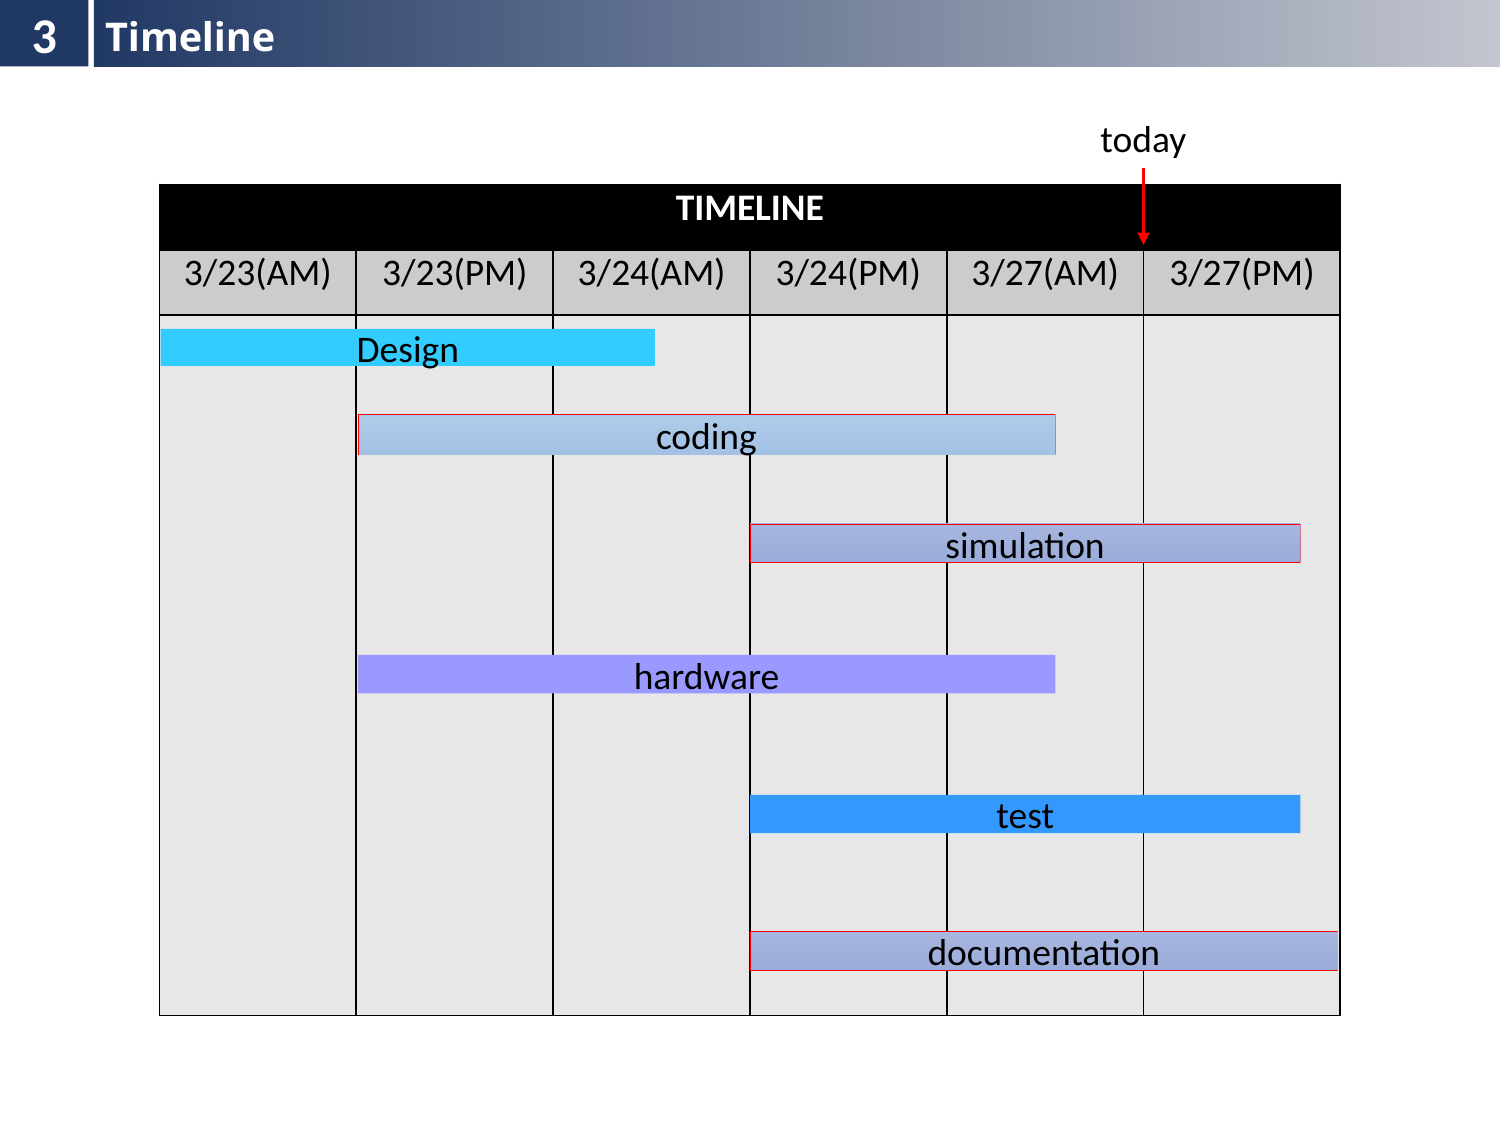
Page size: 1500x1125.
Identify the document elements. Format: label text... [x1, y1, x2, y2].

text_box 3 [0, 0, 89, 67]
text_box hardware [357, 654, 1056, 694]
text_box Timeline [93, 0, 1500, 67]
text_box coding [357, 414, 1056, 455]
table_cell [160, 366, 355, 1015]
table_cell [751, 971, 946, 1015]
table_cell [554, 455, 749, 654]
text_box today [1085, 107, 1202, 167]
table_cell [948, 316, 1143, 523]
table_cell [948, 563, 1143, 794]
table_cell [160, 316, 355, 328]
text_box Design [160, 328, 656, 366]
text_box simulation [749, 523, 1301, 563]
table_cell [357, 455, 552, 654]
table_cell [751, 694, 946, 794]
table_cell 3/27(AM) [948, 251, 1143, 314]
table_cell 3/23(PM) [357, 251, 552, 314]
table_cell [1144, 316, 1339, 1015]
table_cell [357, 694, 552, 1015]
table_header TIMELINE [160, 185, 1339, 249]
table_cell [948, 834, 1143, 931]
table_cell [948, 971, 1143, 1015]
table_cell [751, 316, 946, 414]
table_cell [751, 455, 946, 523]
table_cell 3/24(PM) [751, 251, 946, 314]
table_cell [554, 316, 749, 414]
table_cell [357, 366, 552, 414]
table_cell 3/27(PM) [1144, 251, 1339, 314]
text_box documentation [749, 931, 1338, 971]
table_cell 3/24(AM) [554, 251, 749, 314]
table_cell [554, 694, 749, 1015]
table_cell 3/23(AM) [160, 251, 355, 314]
table_cell [357, 316, 552, 328]
text_box test [749, 794, 1301, 834]
table_cell [751, 563, 946, 654]
table_cell [751, 834, 946, 931]
